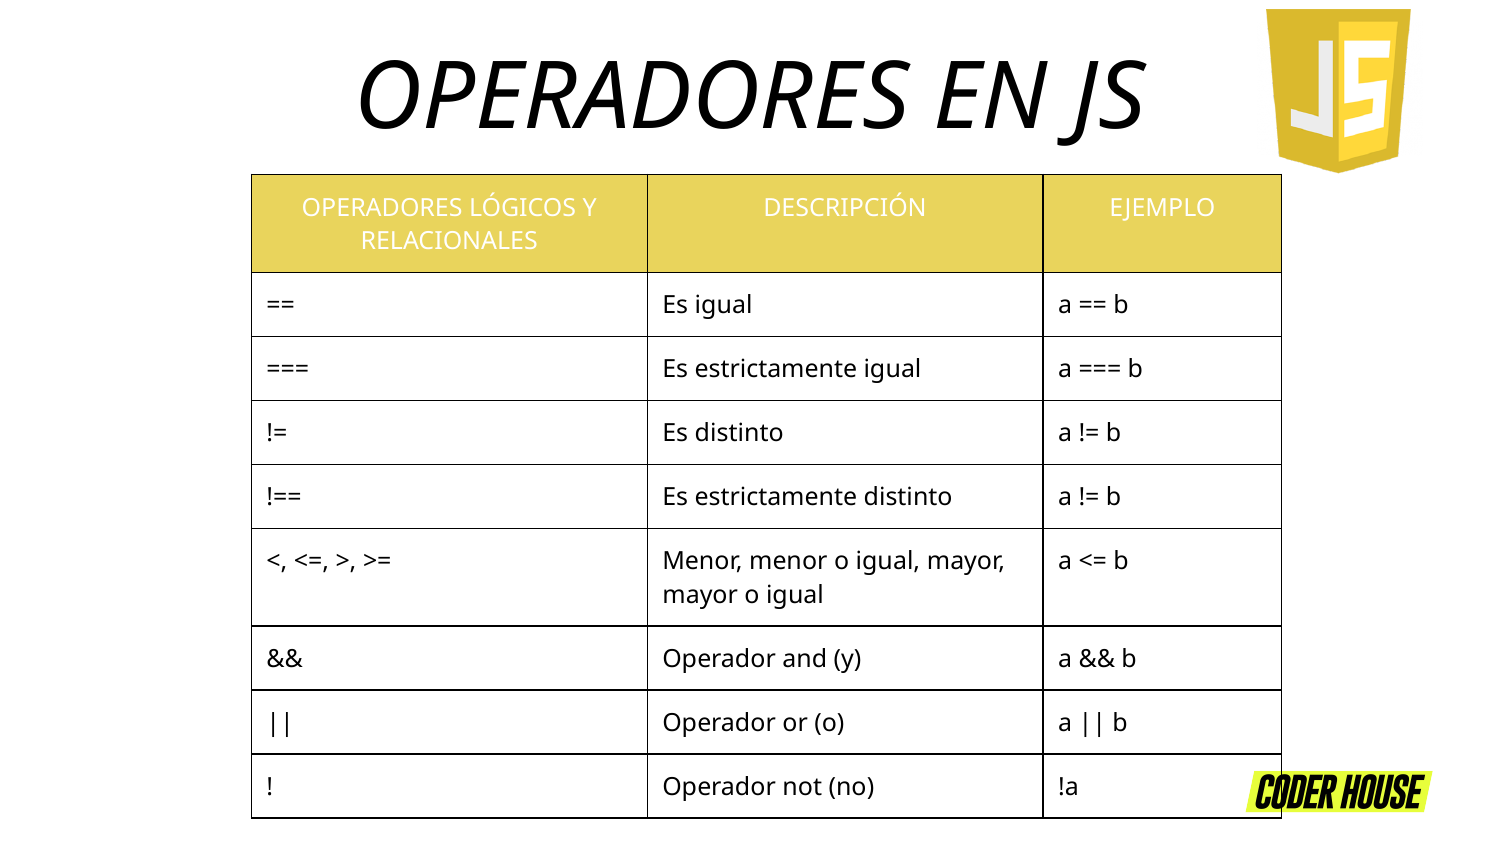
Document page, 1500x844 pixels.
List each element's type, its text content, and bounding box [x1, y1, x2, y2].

text_box OPERADORES EN JS [285, 19, 1171, 174]
table_cell Es estrictamente distinto [648, 465, 1042, 528]
table_cell a != b [1044, 401, 1281, 464]
table_cell Operador not (no) [648, 755, 1042, 817]
table_cell Es distinto [648, 401, 1042, 464]
table_cell == [252, 273, 647, 336]
table_header OPERADORES LÓGICOS Y RELACIONALES [252, 175, 647, 272]
table_cell a == b [1044, 273, 1281, 336]
table_cell != [252, 401, 647, 464]
picture [1176, 0, 1500, 183]
table_cell Operador and (y) [648, 627, 1042, 689]
table_cell a != b [1044, 465, 1281, 528]
table_cell !== [252, 465, 647, 528]
table_cell a && b [1044, 627, 1281, 689]
table_cell === [252, 337, 647, 400]
table_cell !a [1044, 755, 1281, 817]
table_cell Menor, menor o igual, mayor, mayor o igual [648, 529, 1042, 625]
table_cell Es igual [648, 273, 1042, 336]
table_header EJEMPLO [1044, 175, 1281, 272]
table_header DESCRIPCIÓN [648, 175, 1042, 272]
table_cell && [252, 627, 647, 689]
table_cell a || b [1044, 691, 1281, 753]
table_cell Es estrictamente igual [648, 337, 1042, 400]
picture [1241, 764, 1437, 819]
table_cell <, <=, >, >= [252, 529, 647, 625]
table_cell a <= b [1044, 529, 1281, 625]
table_cell a === b [1044, 337, 1281, 400]
table_cell ! [252, 755, 647, 817]
table_cell || [252, 691, 647, 753]
table_cell Operador or (o) [648, 691, 1042, 753]
